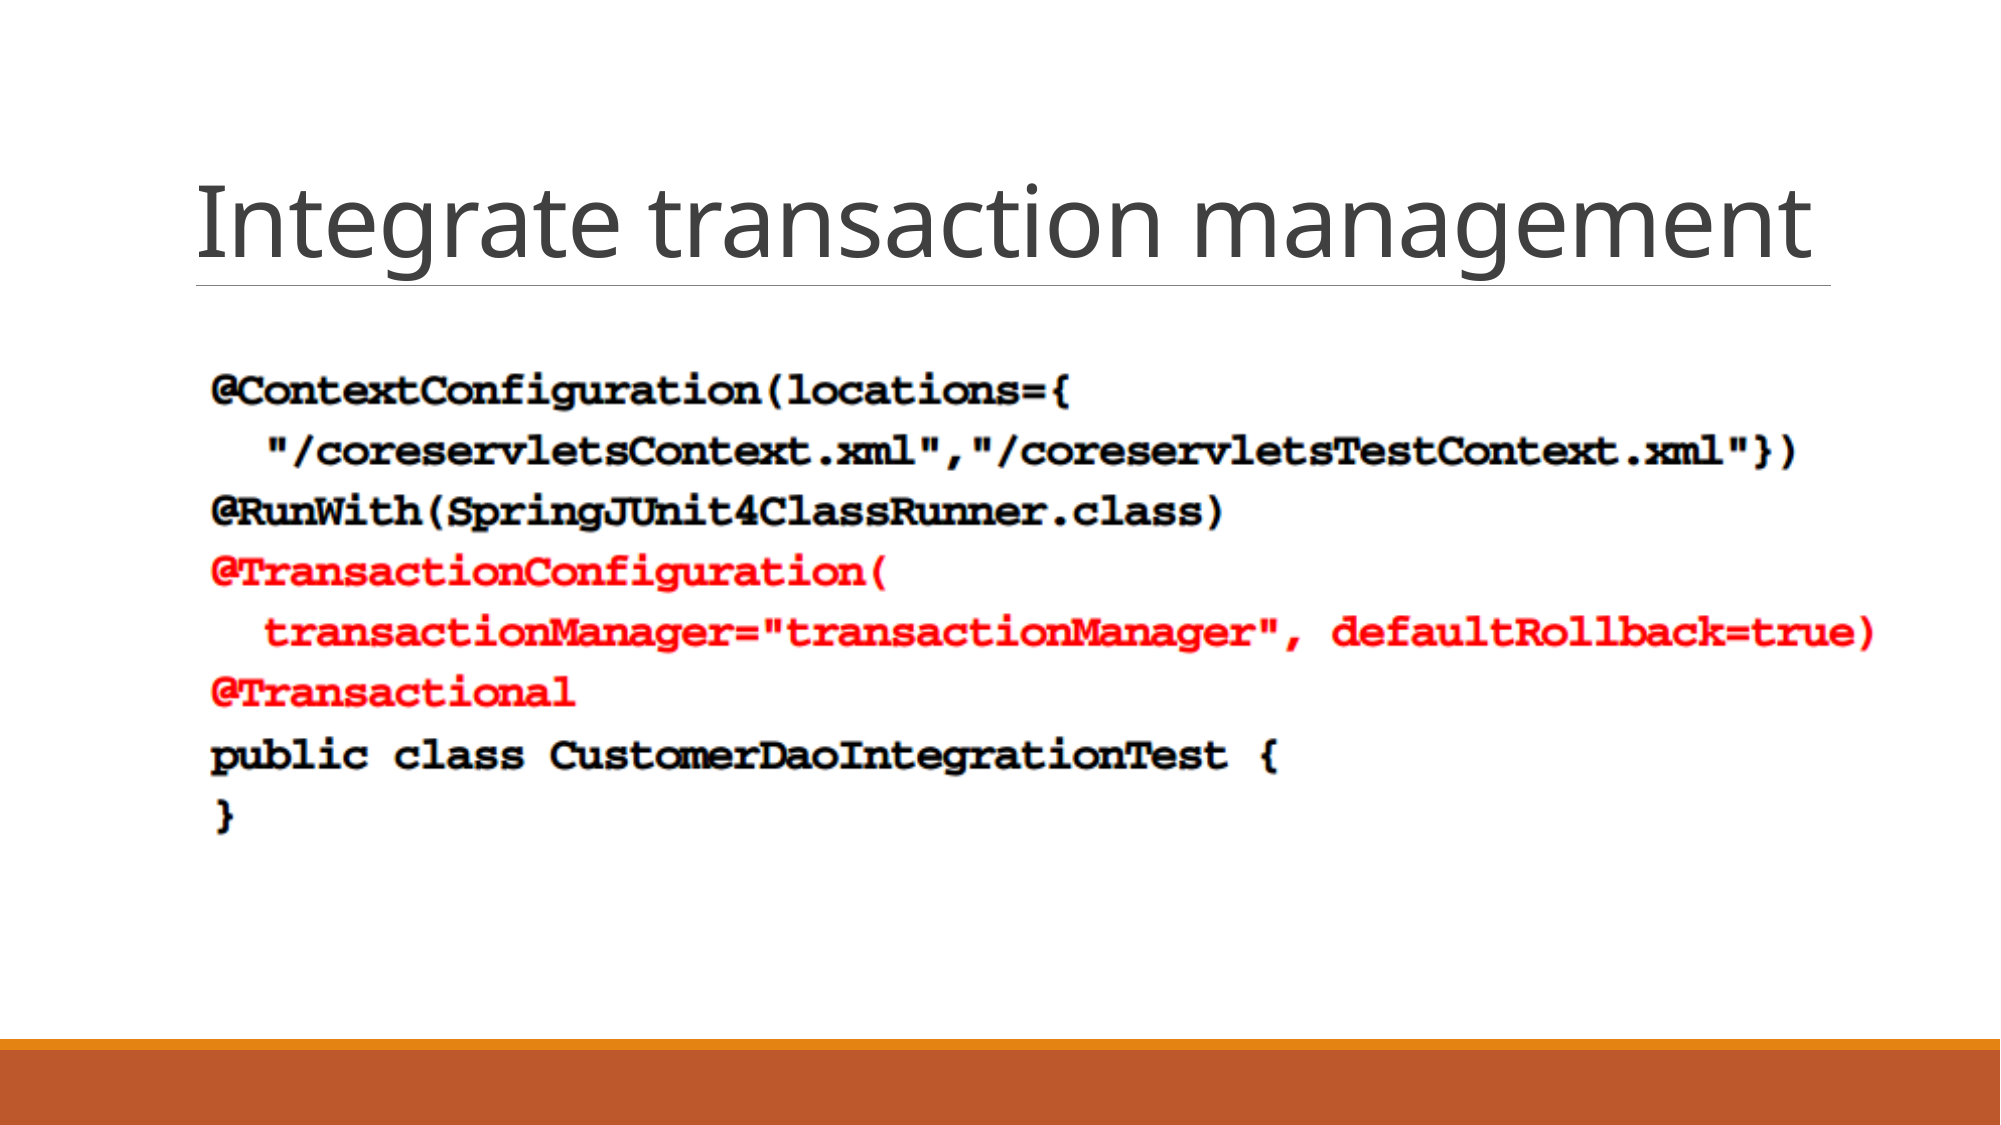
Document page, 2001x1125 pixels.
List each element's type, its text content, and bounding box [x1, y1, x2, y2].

title Integrate transaction management [180, 47, 1830, 285]
picture [191, 346, 1938, 875]
